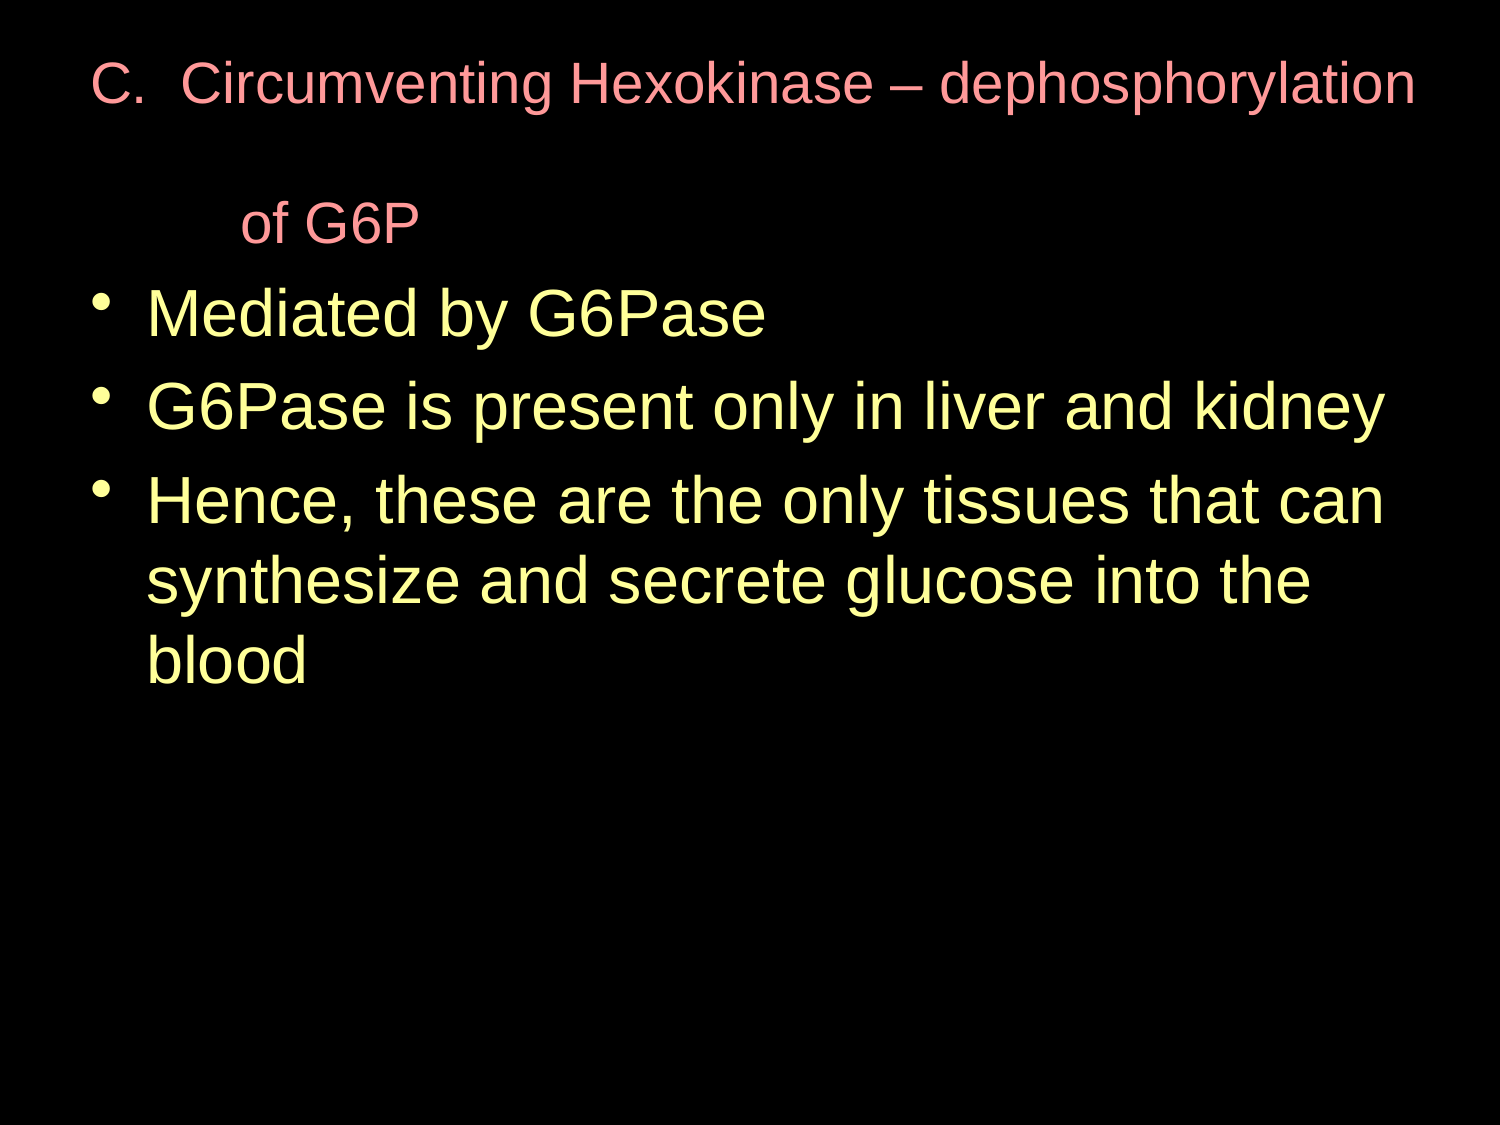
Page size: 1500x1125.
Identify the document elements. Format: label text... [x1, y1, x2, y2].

list Mediated by G6Pase G6Pase is present only in liver and kidney Hence, these are the only tissues that can synthesize and secrete glucose into the blood [75, 262, 1425, 763]
title C. Circumventing Hexokinase – dephosphorylation of G6P [75, 75, 1438, 225]
